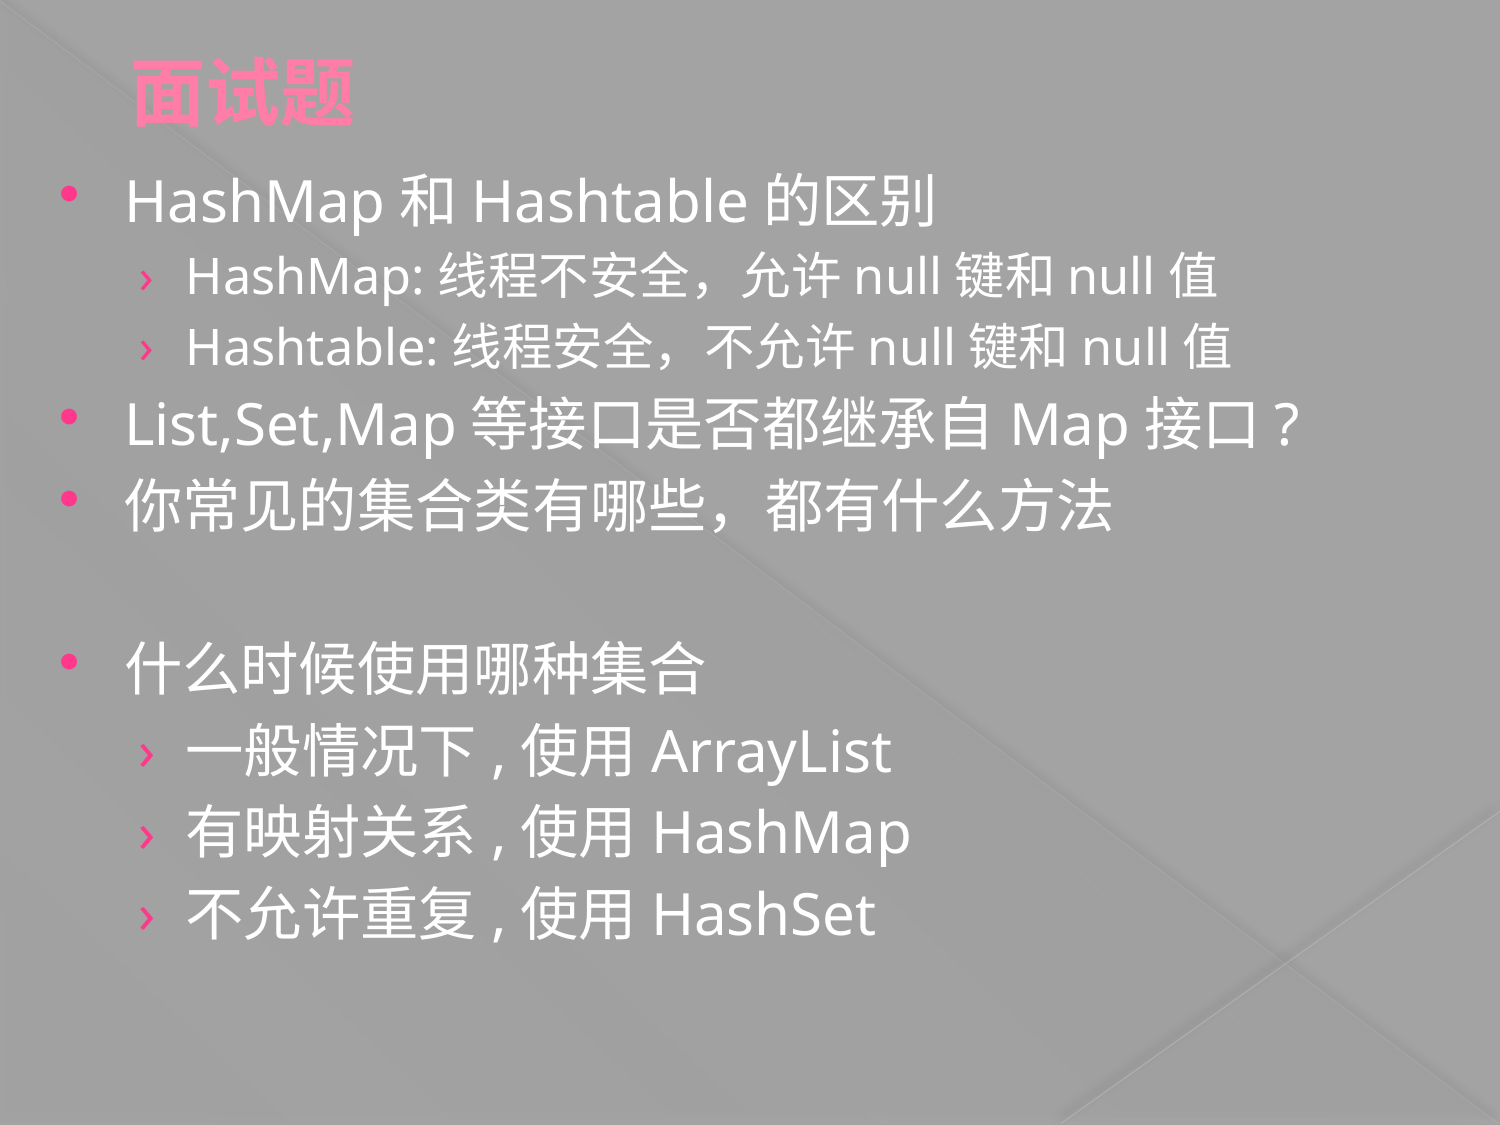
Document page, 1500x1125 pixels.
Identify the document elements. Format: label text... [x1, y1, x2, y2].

title 面试题 [36, 23, 1387, 156]
list HashMap和Hashtable的区别 HashMap:线程不安全，允许null键和null值 Hashtable:线程安全，不允许null键和null值 List,Set,Map等接口是否都继承自Map接口? 你常见的集合类有哪些，都有什么方法 什么时候使用哪种集合 一般情况下,使用ArrayList 有映射关系,使用HashMap 不允许重复,使用HashSet [36, 156, 1425, 1059]
